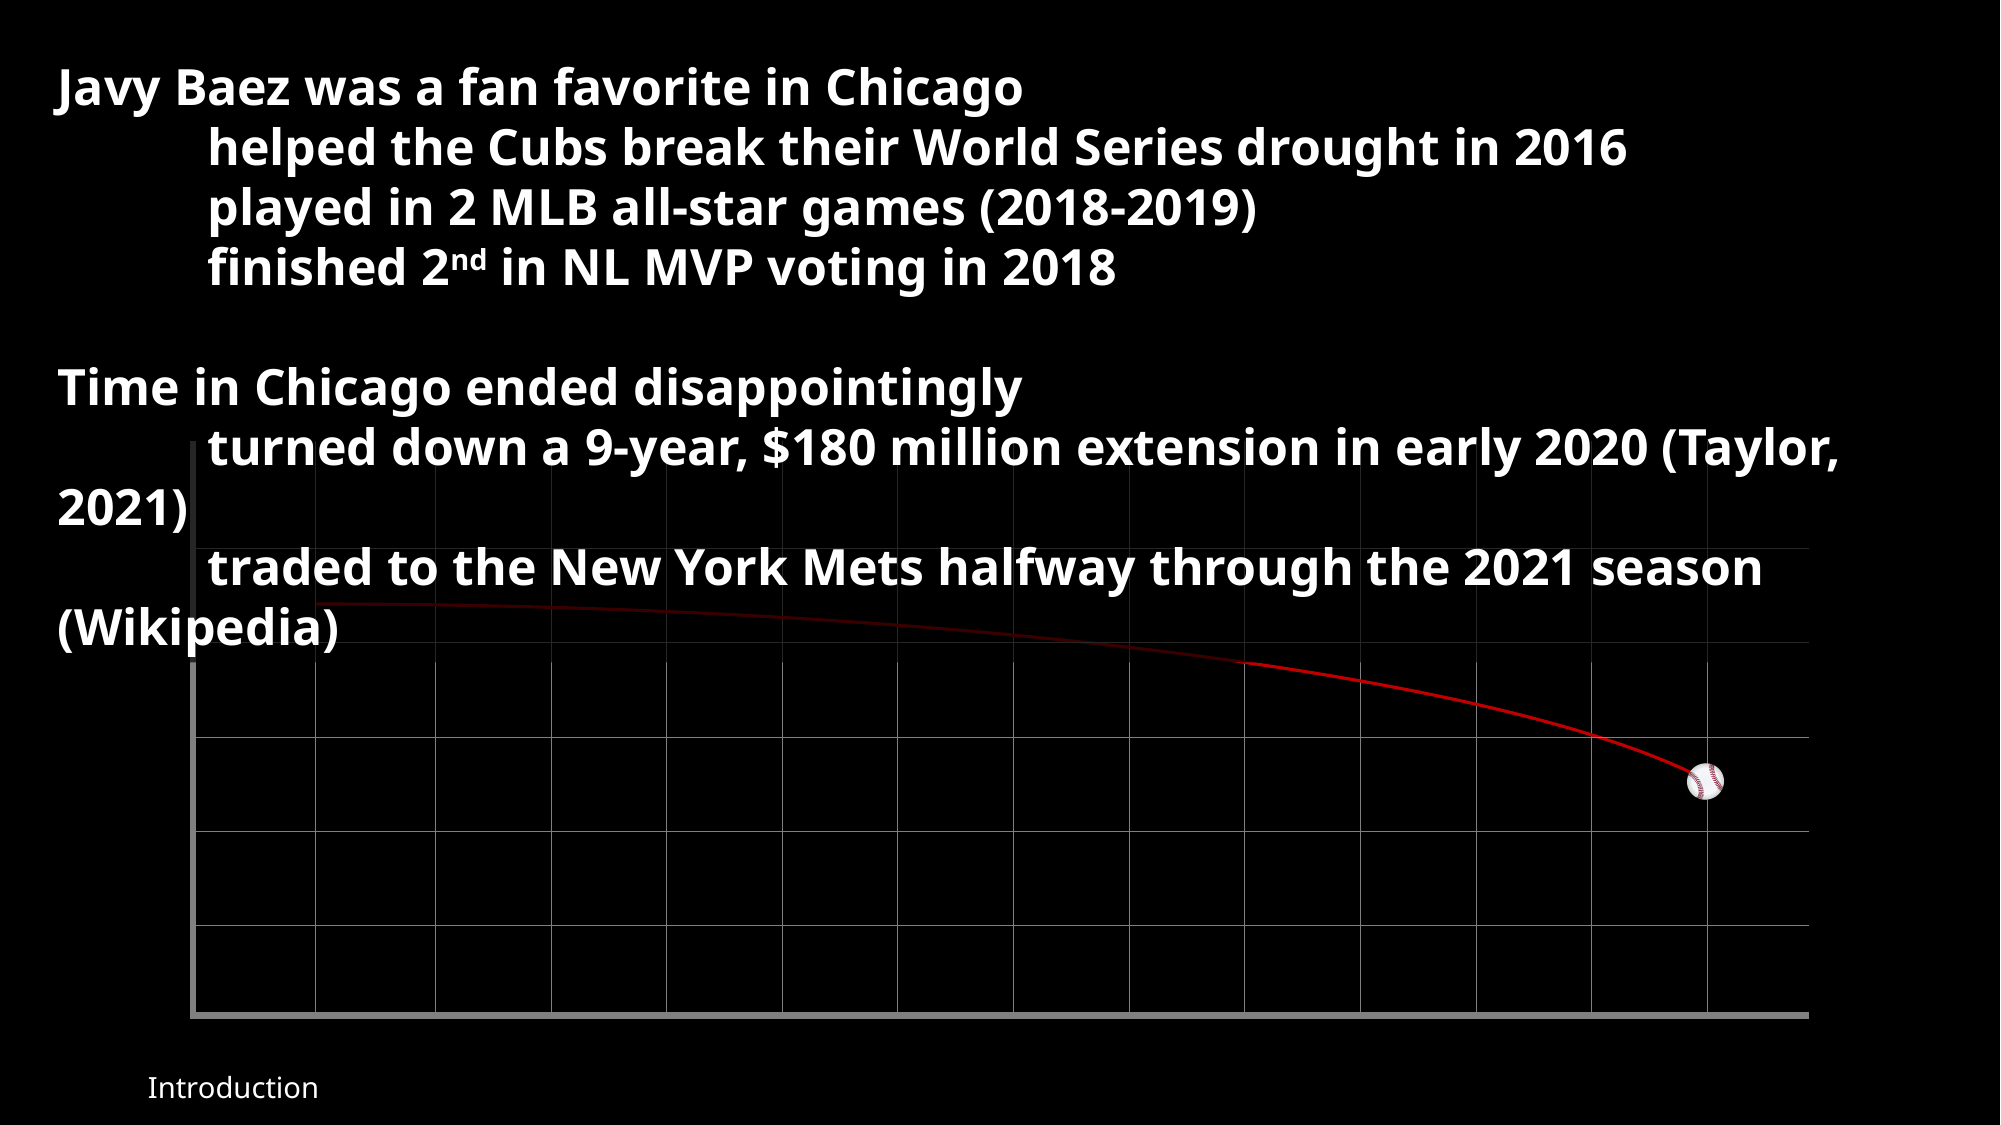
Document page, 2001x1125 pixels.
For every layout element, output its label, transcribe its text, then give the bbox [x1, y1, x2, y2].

text_box Javy Baez was a fan favorite in Chicago helped the Cubs break their World Series drought in 2016 played in 2 MLB all-star games (2018-2019) finished 2nd in NL MVP voting in 2018 Time in Chicago ended disappointingly turned down a 9-year, $180 million extension in early 2020 (Taylor, 2021) traded to the New York Mets halfway through the 2021 season (Wikipedia) [42, 47, 1957, 663]
text_box Introduction [12, 1061, 455, 1112]
picture [1686, 762, 1725, 801]
